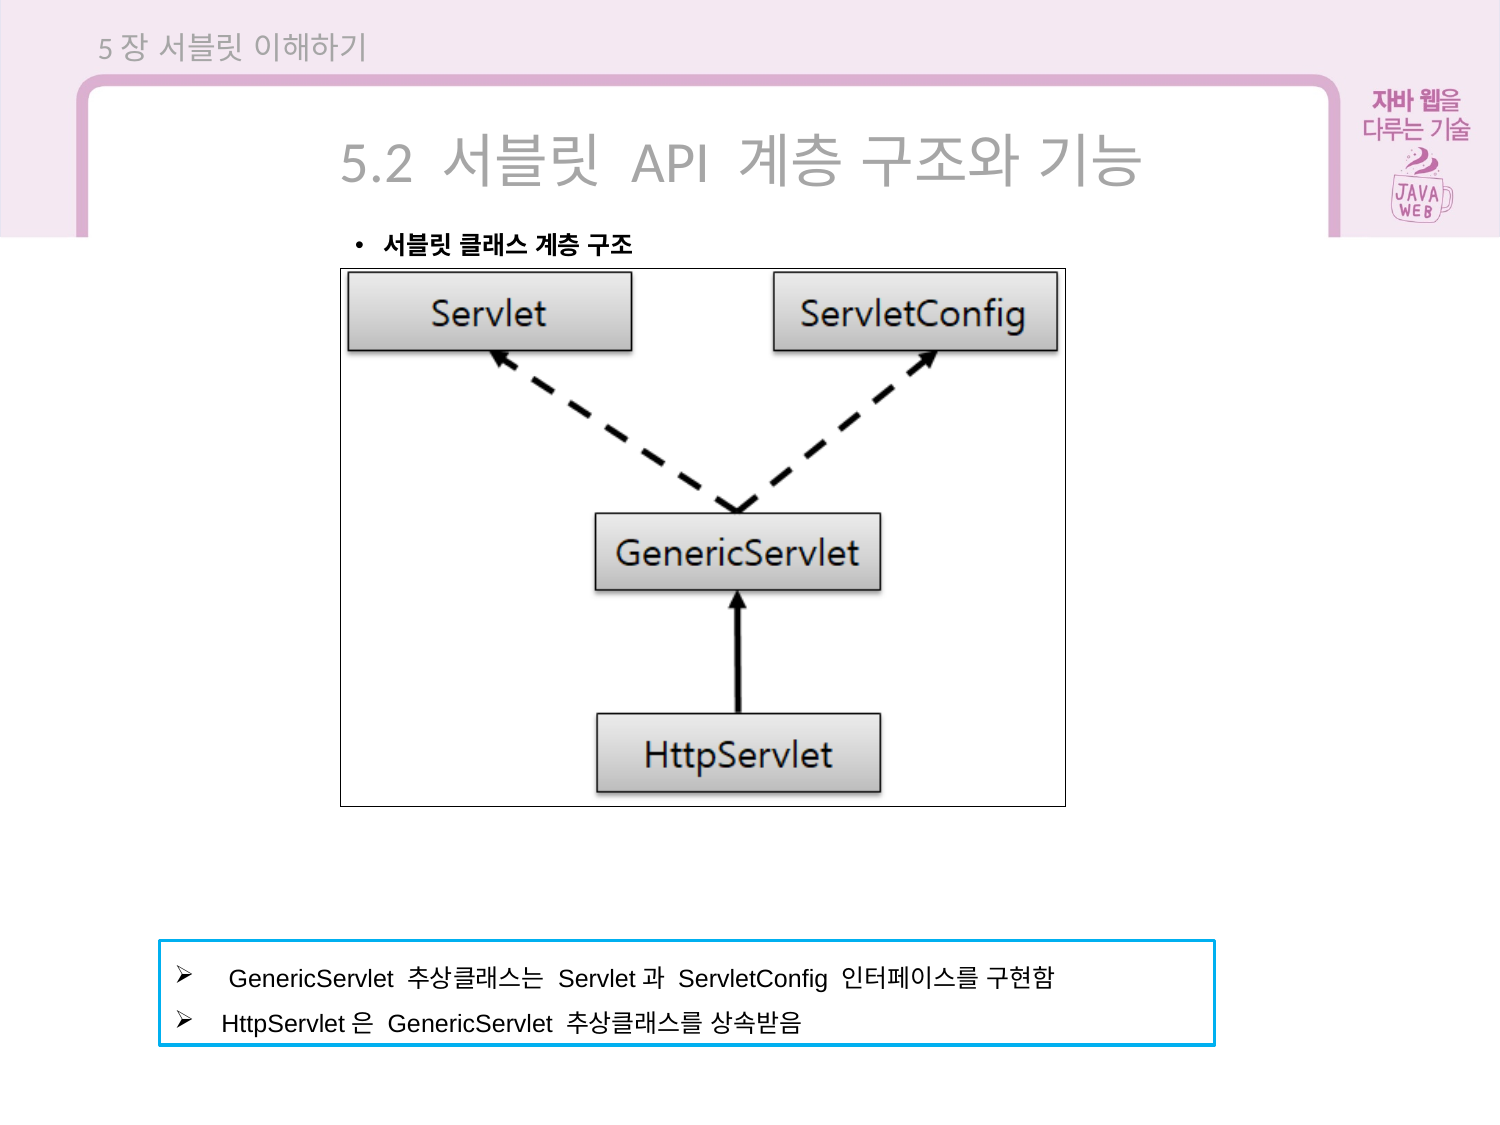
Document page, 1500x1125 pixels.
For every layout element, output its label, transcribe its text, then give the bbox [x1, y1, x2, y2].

text_box GenericServlet 추상클래스는 Servlet과 ServletConfig 인터페이스를 구현함 HttpServlet은 GenericServlet 추상클래스를 상속받음 [159, 940, 1215, 1045]
text_box 서블릿 클래스 계층 구조 [340, 222, 840, 267]
text_box 5장 서블릿 이해하기 [82, 0, 1133, 74]
text_box 5.2 서블릿 API 계층 구조와 기능 [217, 117, 1268, 202]
picture [0, 0, 1500, 1125]
